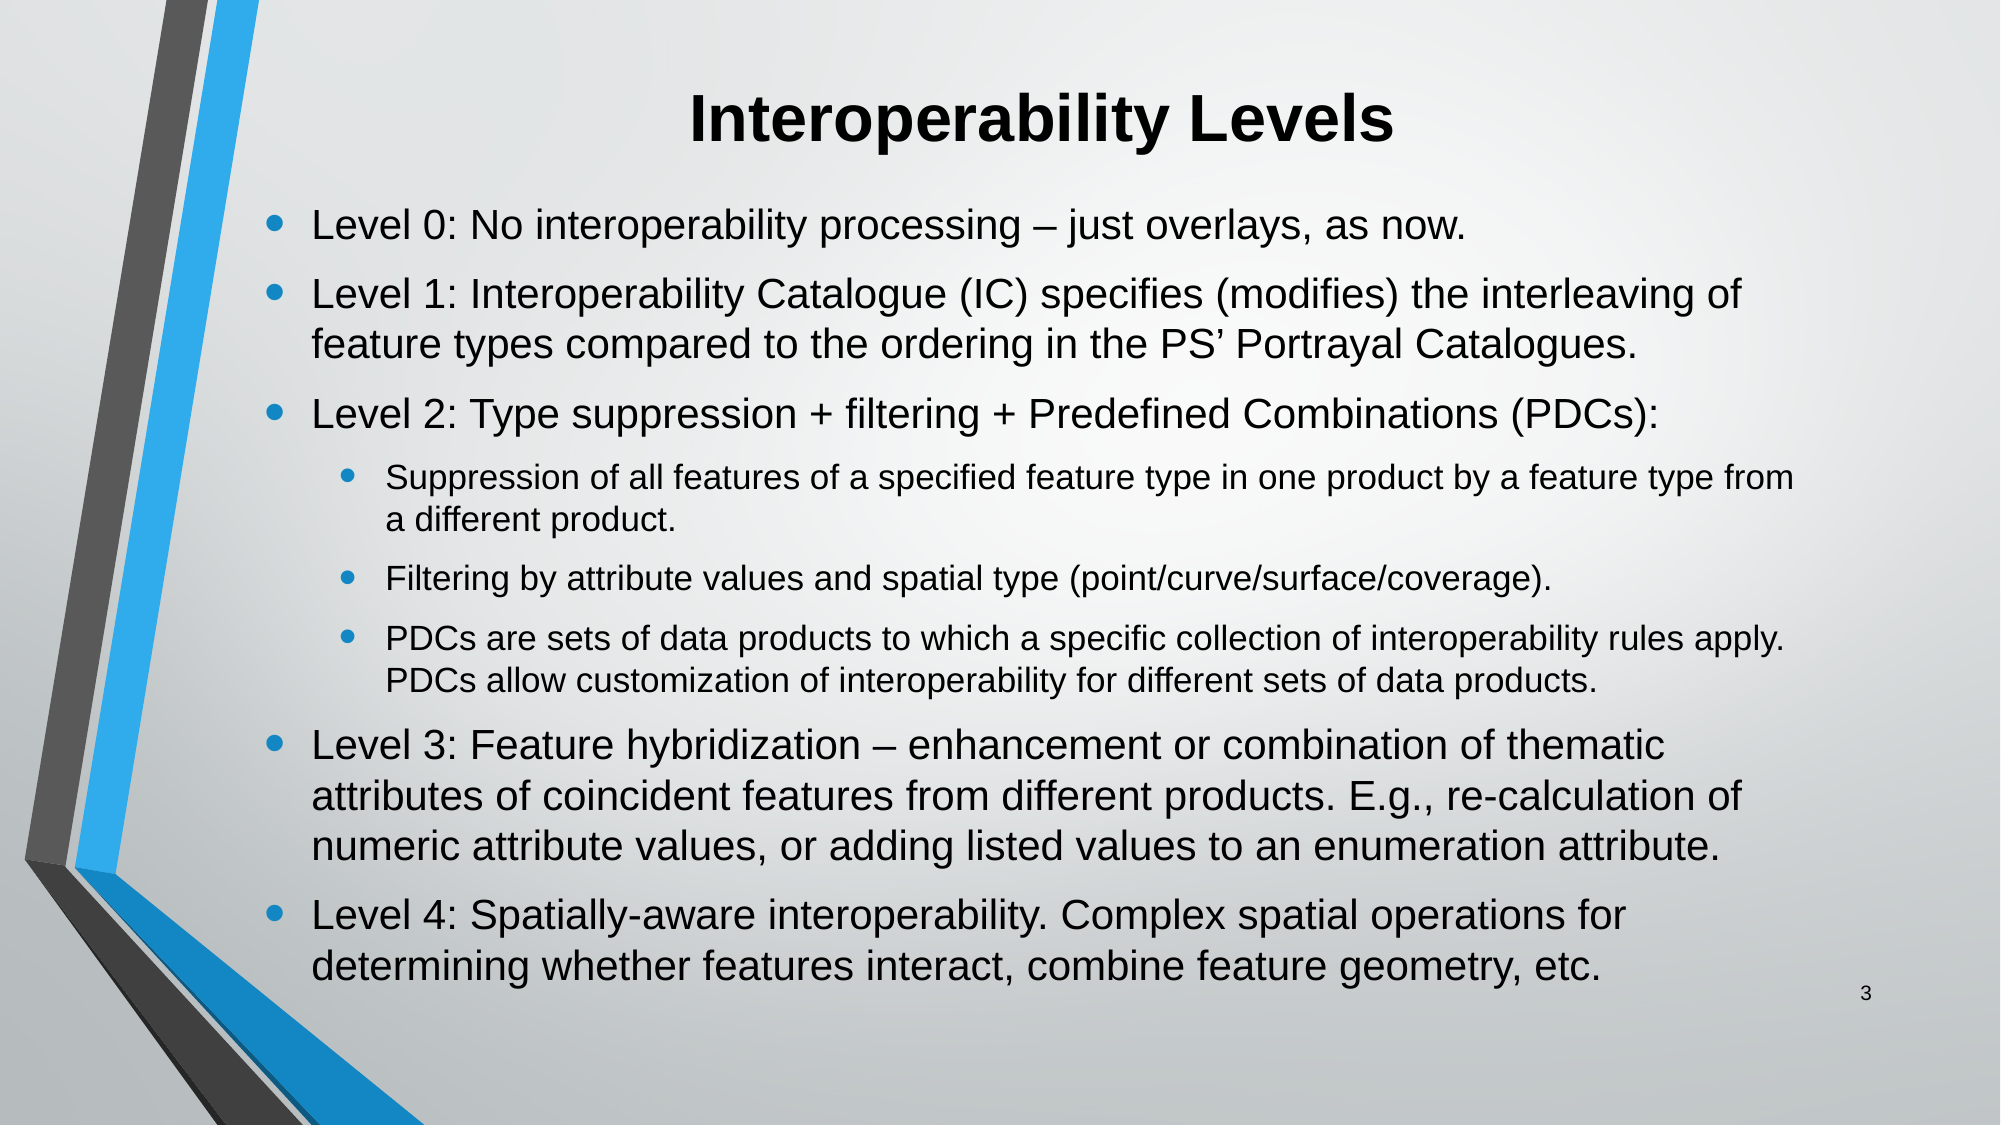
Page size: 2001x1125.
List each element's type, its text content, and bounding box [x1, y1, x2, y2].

slide_number 3 [1796, 962, 1887, 1023]
list Level 0: No interoperability processing – just overlays, as now. Level 1: Interoperability Catalogue (IC) specifies (modifies) the interleaving of feature types compared to the ordering in the PS’ Portrayal Catalogues. Level 2: Type suppression + filtering + Predefined Combinations (PDCs): Suppression of all features of a specified feature type in one product by a feature type from a different product. Filtering by attribute values and spatial type (point/curve/surface/coverage). PDCs are sets of data products to which a specific collection of interoperability rules apply. PDCs allow customization of interoperability for different sets of data products. Level 3: Feature hybridization – enhancement or combination of thematic attributes of coincident features from different products. E.g., re-calculation of numeric attribute values, or adding listed values to an enumeration attribute. Level 4: Spatially-aware interoperability. Complex spatial operations for determining whether features interact, combine feature geometry, etc. [249, 184, 1830, 1002]
title Interoperability Levels [411, 75, 1675, 156]
